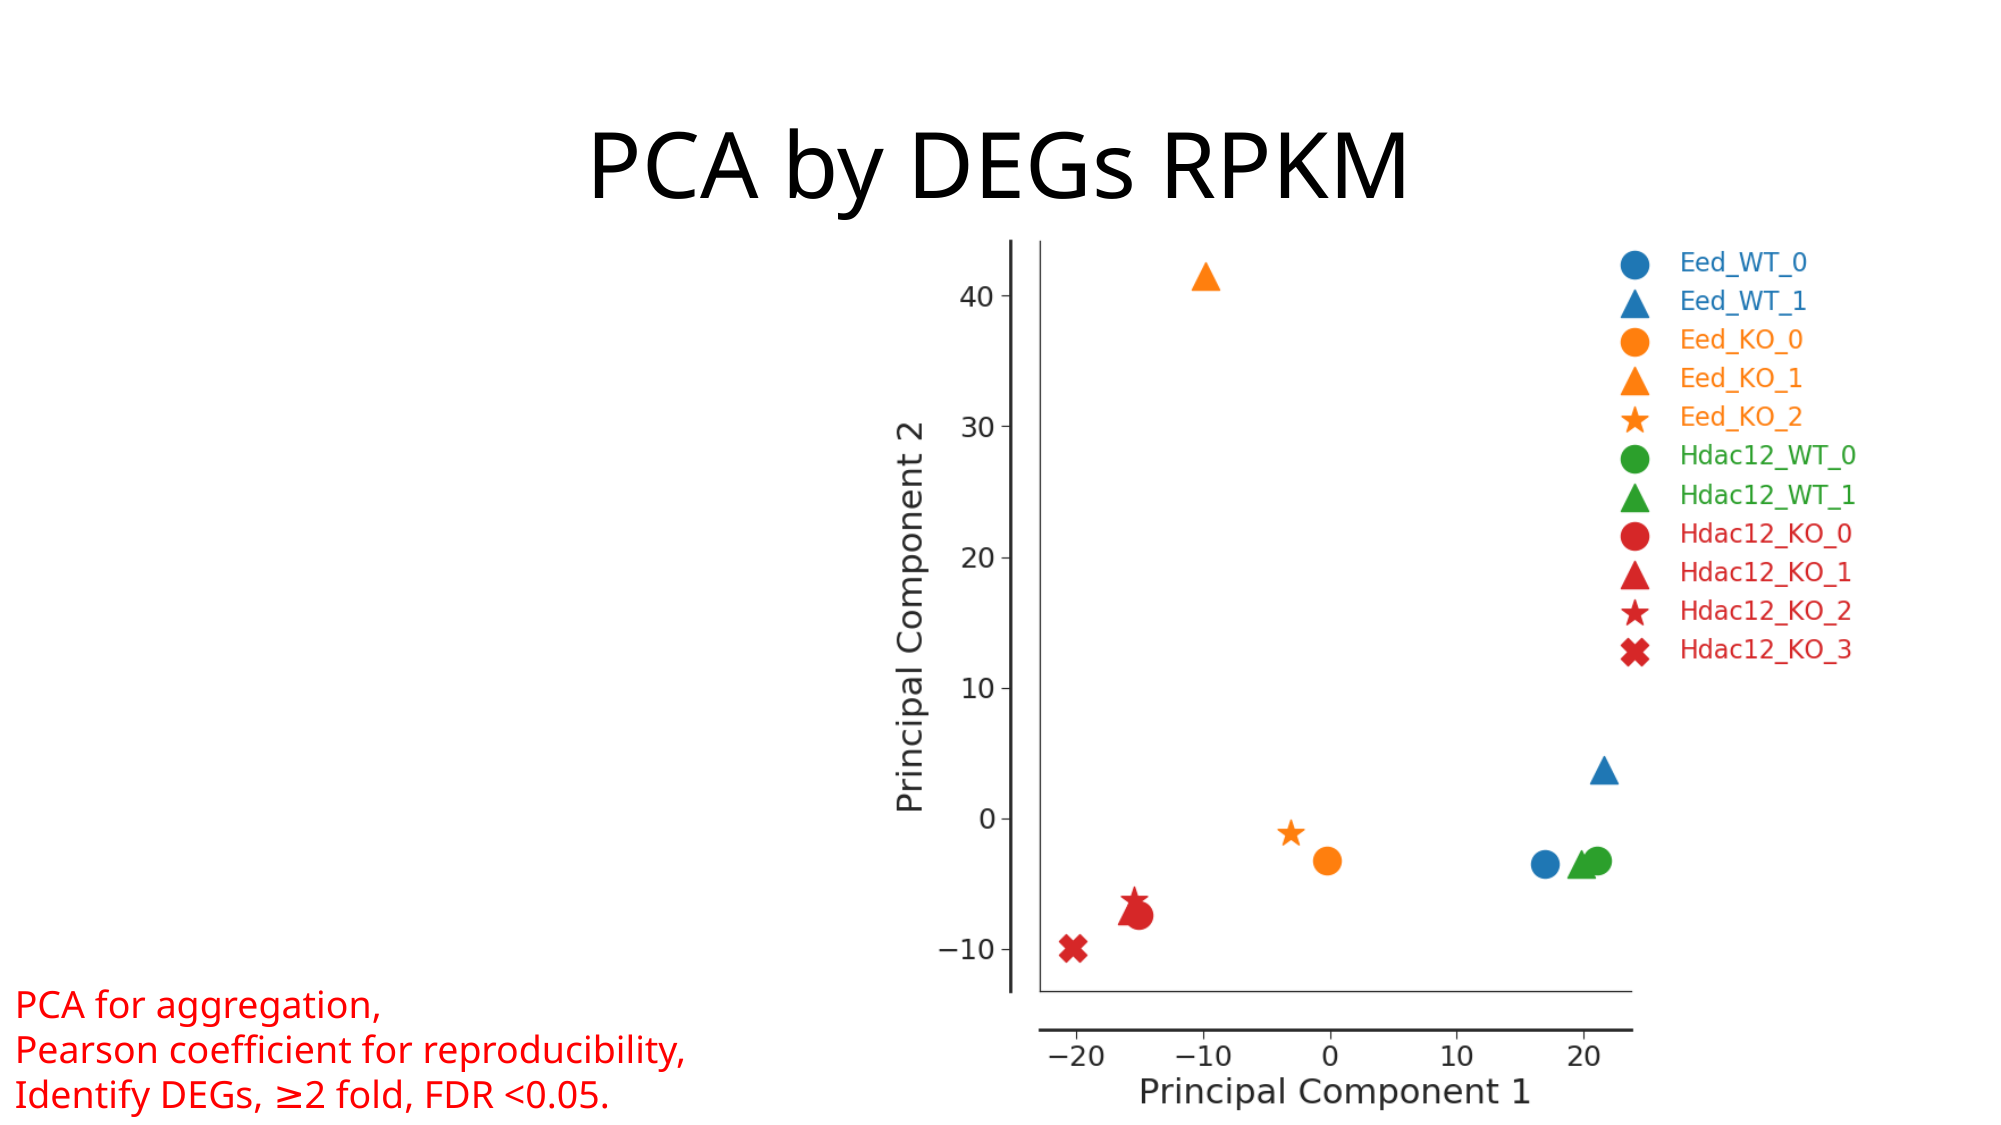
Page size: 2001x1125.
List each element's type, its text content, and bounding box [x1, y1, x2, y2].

text_box PCA for aggregation, Pearson coefficient for reproducibility, Identify DEGs, ≥2 fold, FDR <0.05. [0, 973, 865, 1124]
title PCA by DEGs RPKM [137, 59, 1863, 278]
picture [865, 217, 2000, 1125]
